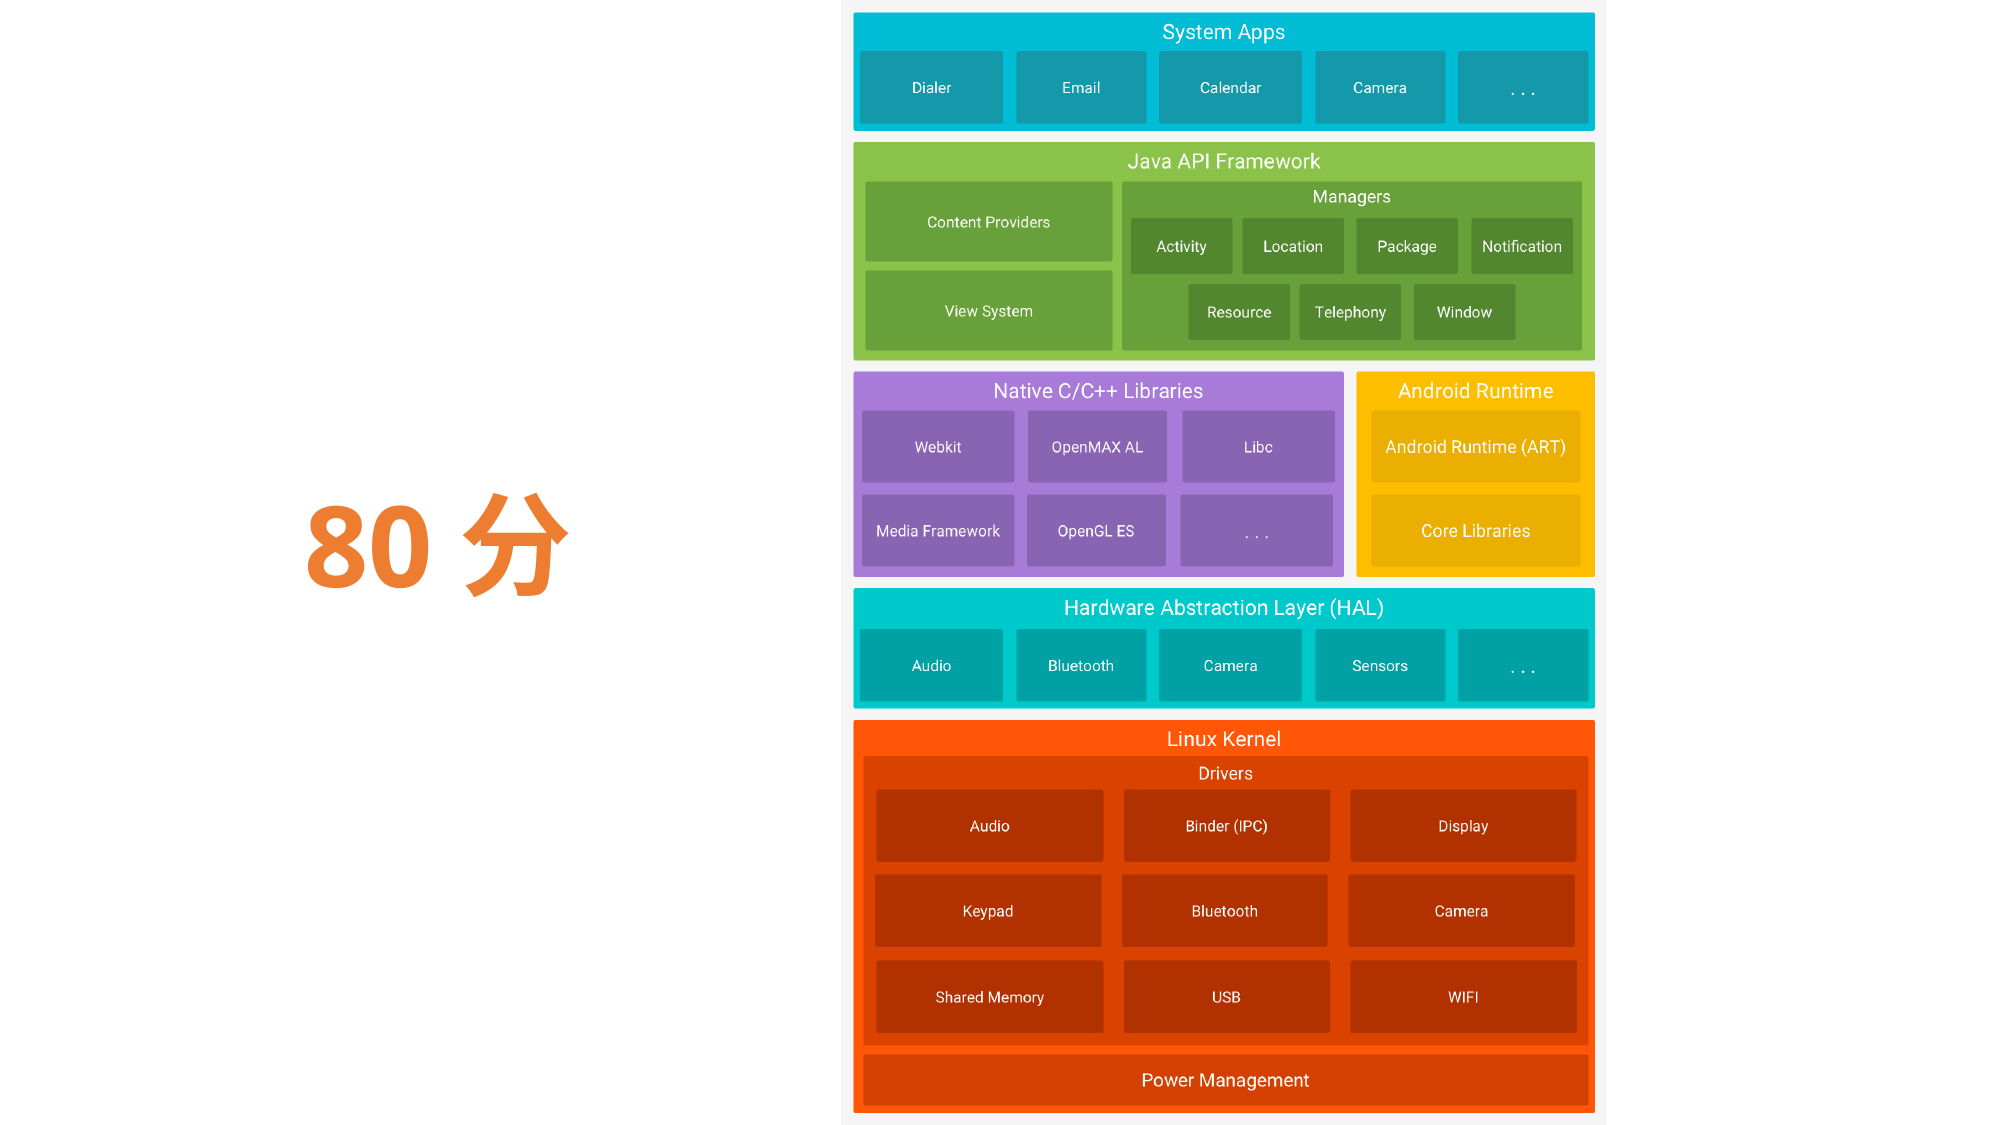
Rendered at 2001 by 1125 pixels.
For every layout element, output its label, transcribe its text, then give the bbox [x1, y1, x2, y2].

text_box 80分 [289, 467, 588, 618]
picture [841, 0, 1606, 1125]
